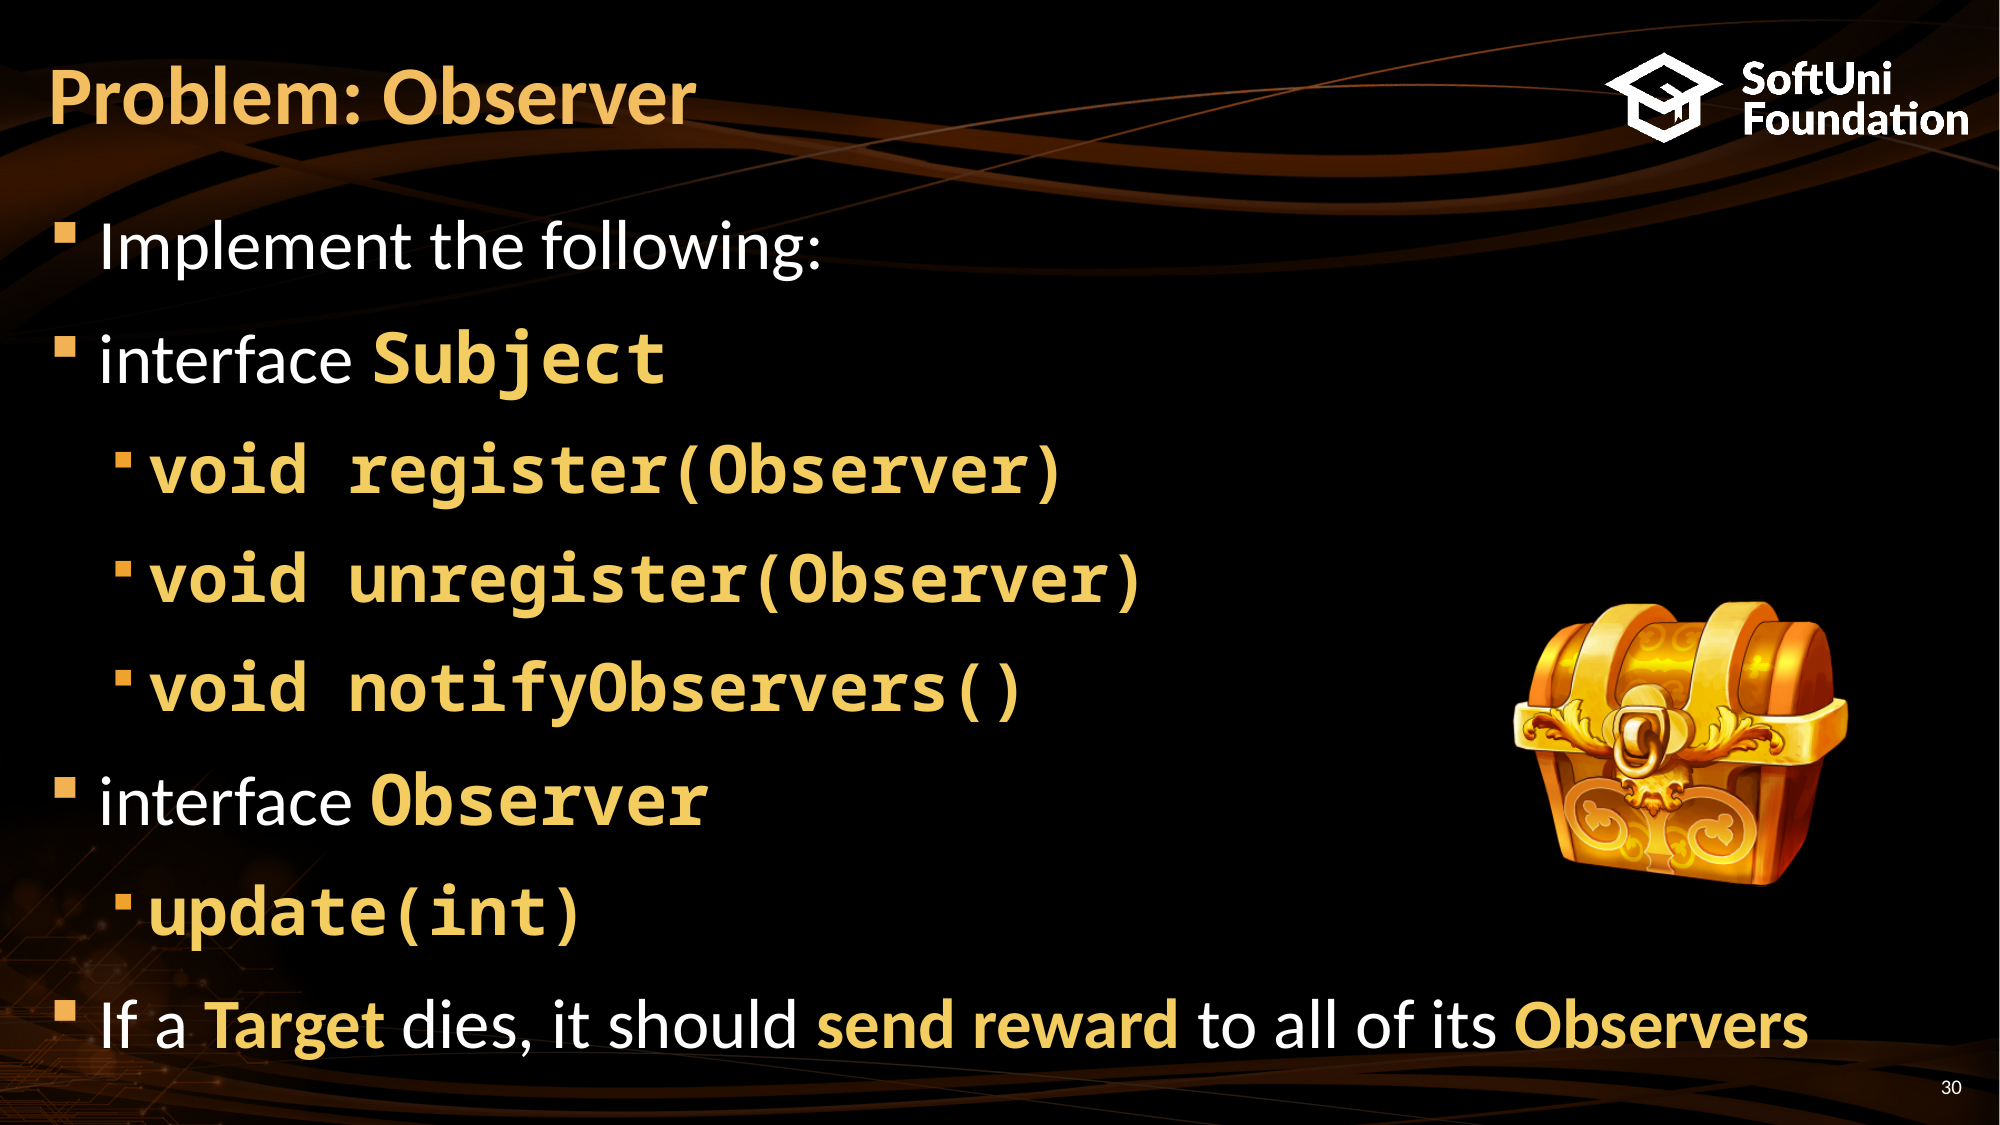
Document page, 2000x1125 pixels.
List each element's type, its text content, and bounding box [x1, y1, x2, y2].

title Problem: Observer [30, 6, 1602, 189]
list Implement the following: interface Subject void register(Observer) void unregister(Observer) void notifyObservers() interface Observer update(int) If a Target dies, it should send reward to all of its Observers [31, 188, 1968, 1103]
picture [0, 0, 2000, 1125]
